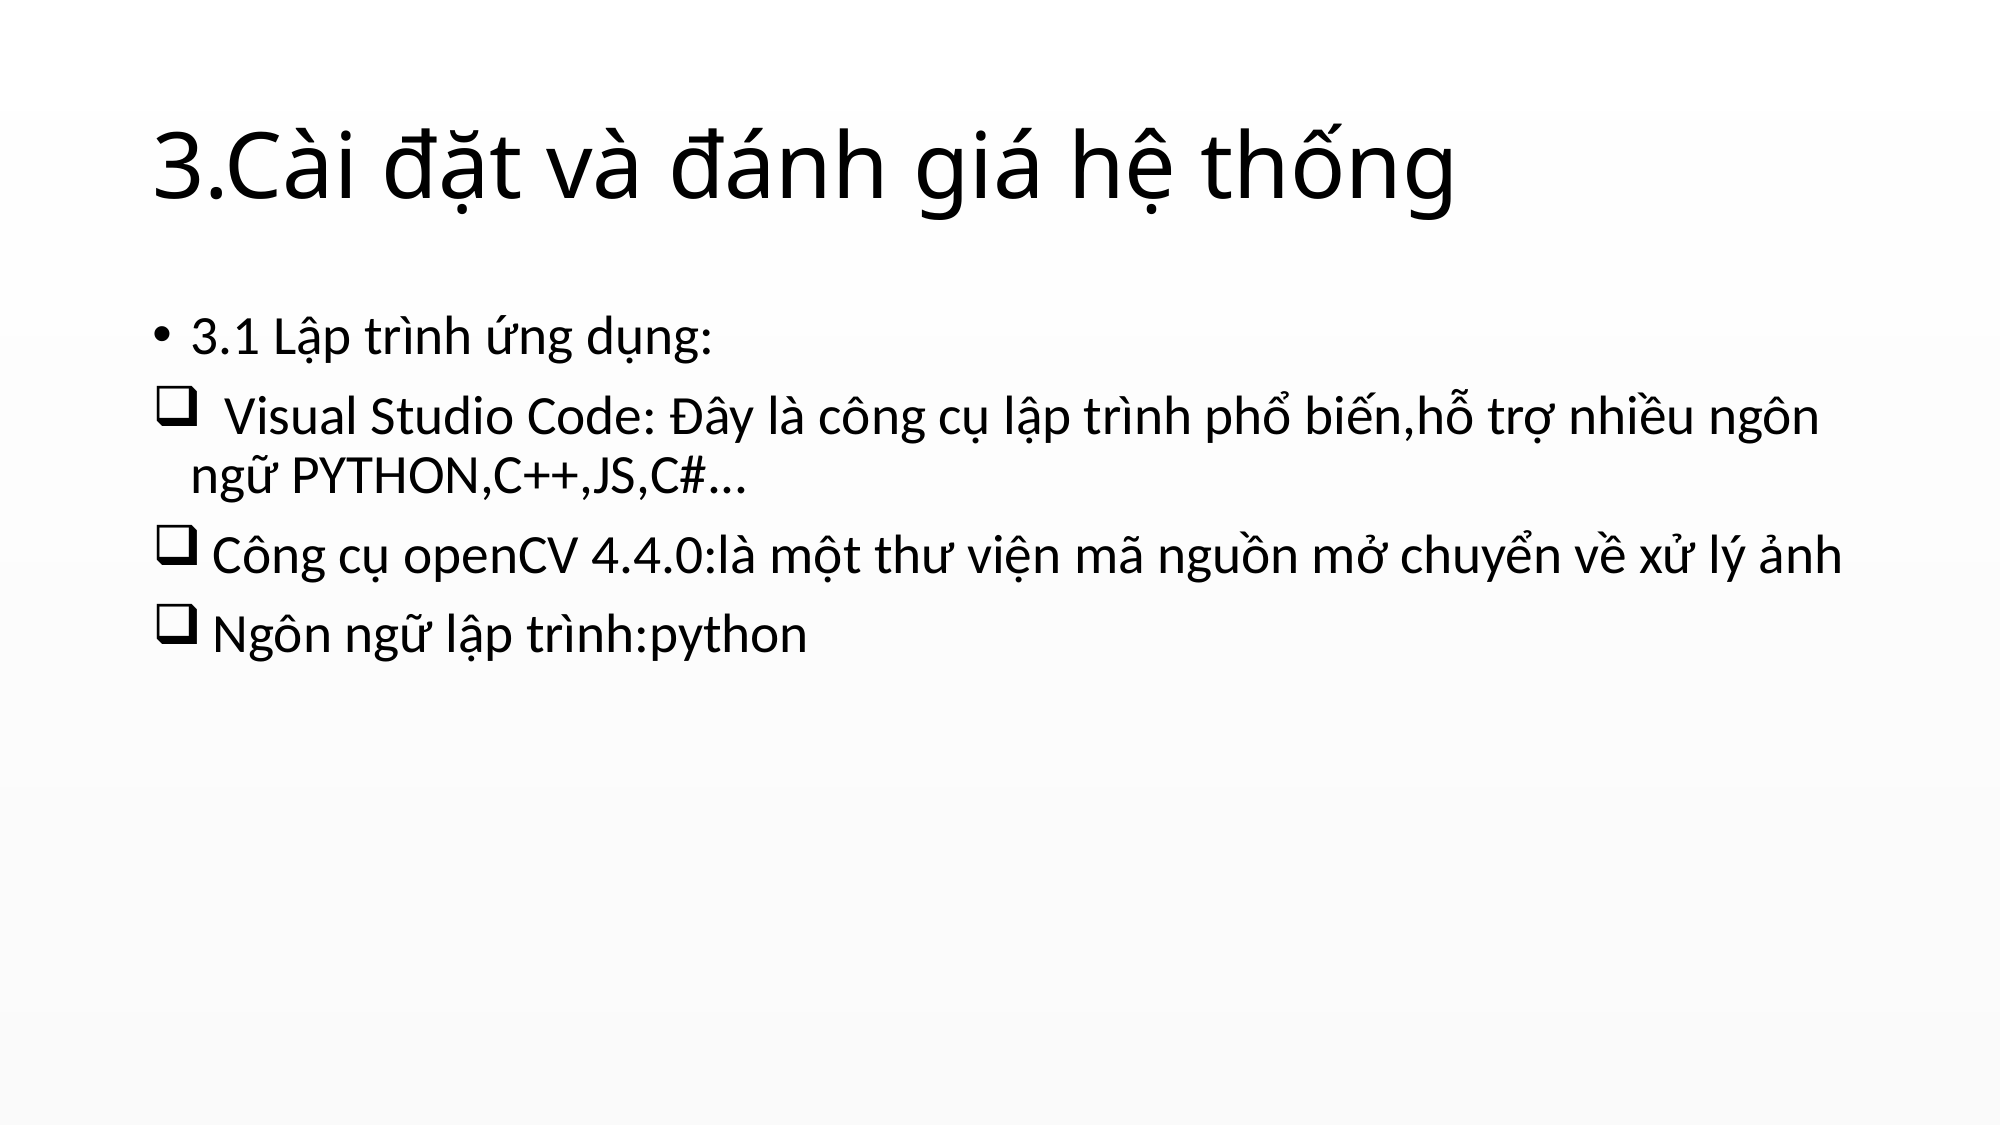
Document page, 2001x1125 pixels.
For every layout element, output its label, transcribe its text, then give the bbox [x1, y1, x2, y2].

title 3.Cài đặt và đánh giá hệ thống [137, 59, 1863, 278]
list 3.1 Lập trình ứng dụng: Visual Studio Code: Đây là công cụ lập trình phổ biến,hỗ trợ nhiều ngôn ngữ PYTHON,C++,JS,C#... Công cụ openCV 4.4.0:là một thư viện mã nguồn mở chuyển về xử lý ảnh Ngôn ngữ lập trình:python [137, 299, 1863, 1014]
